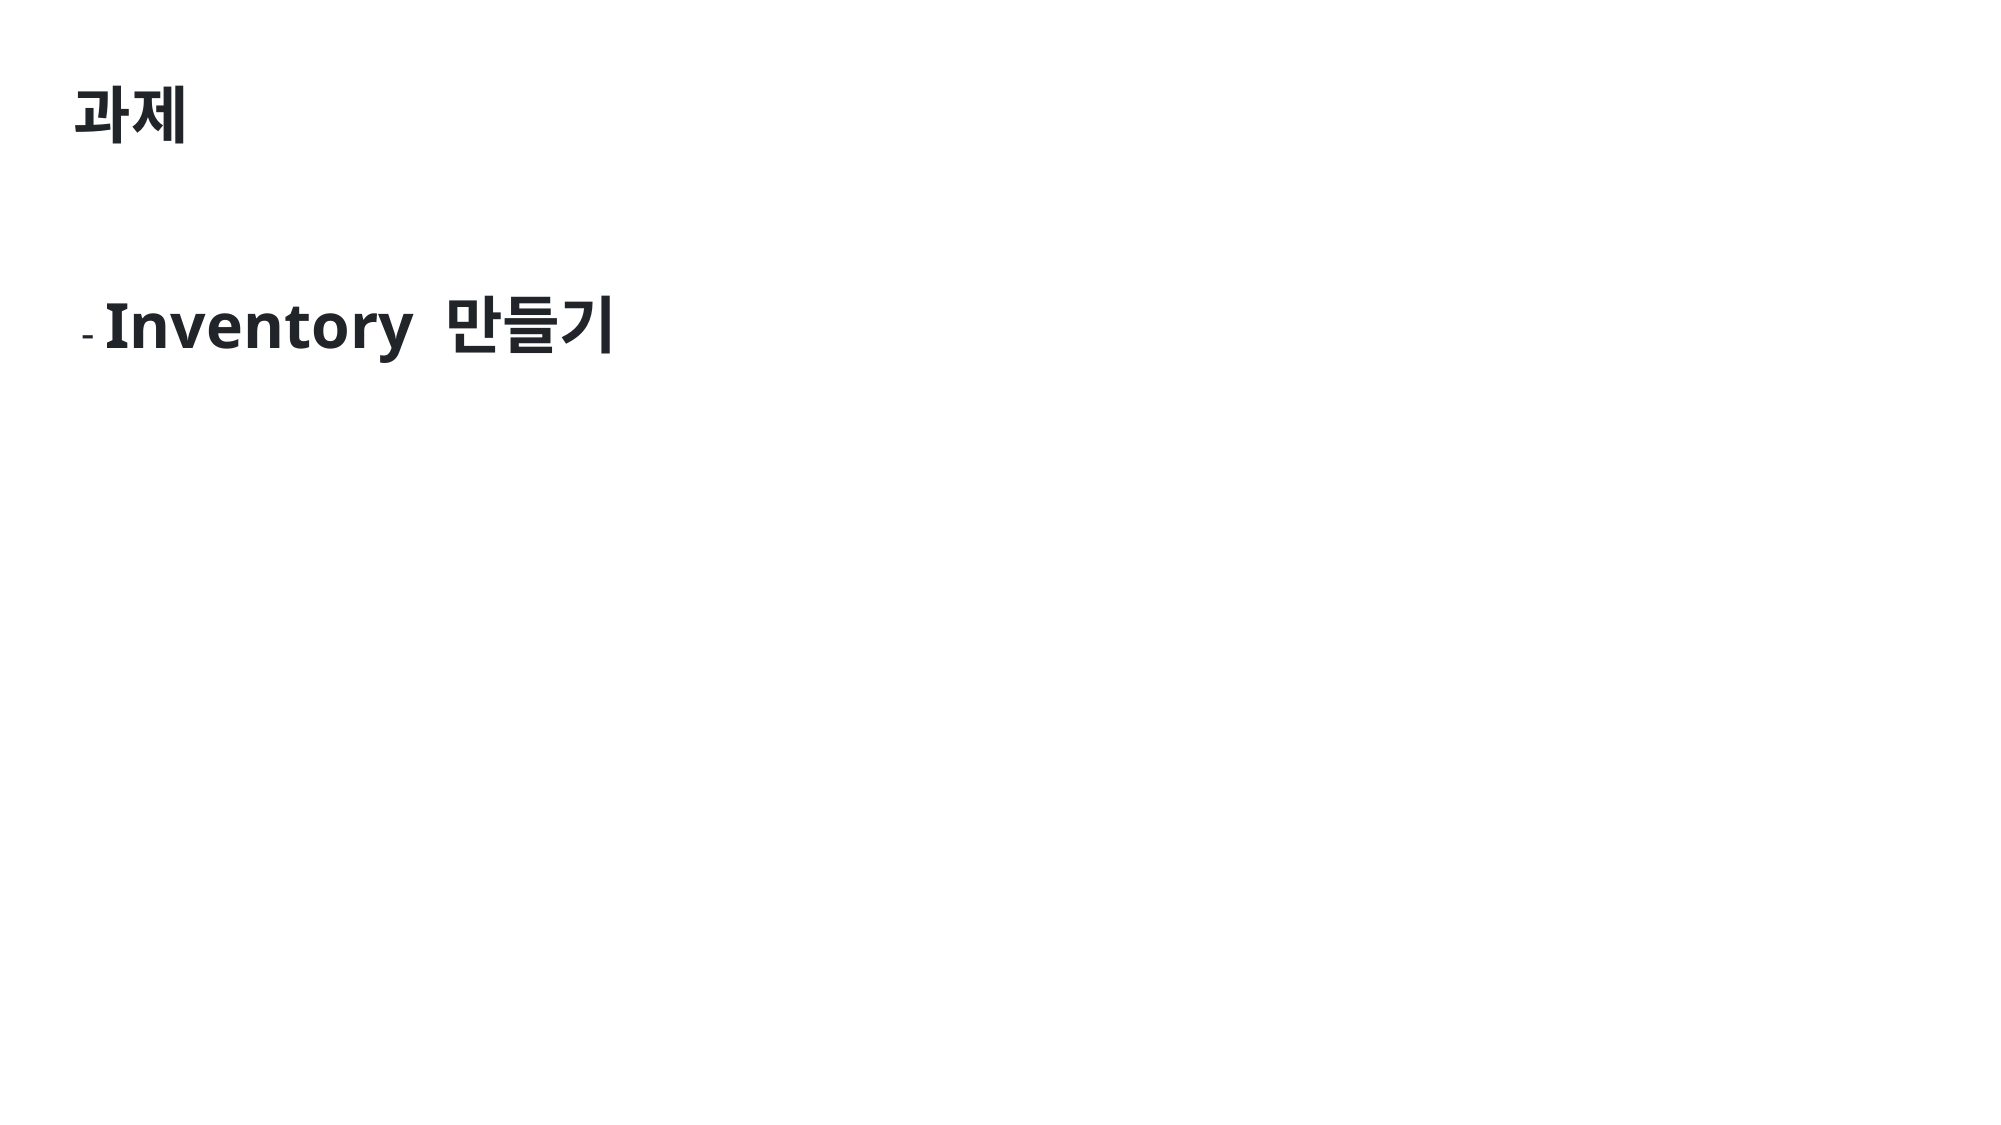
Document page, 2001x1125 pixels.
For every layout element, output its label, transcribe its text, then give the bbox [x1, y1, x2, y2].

text_box 과제 - Inventory 만들기 [59, 68, 1962, 414]
